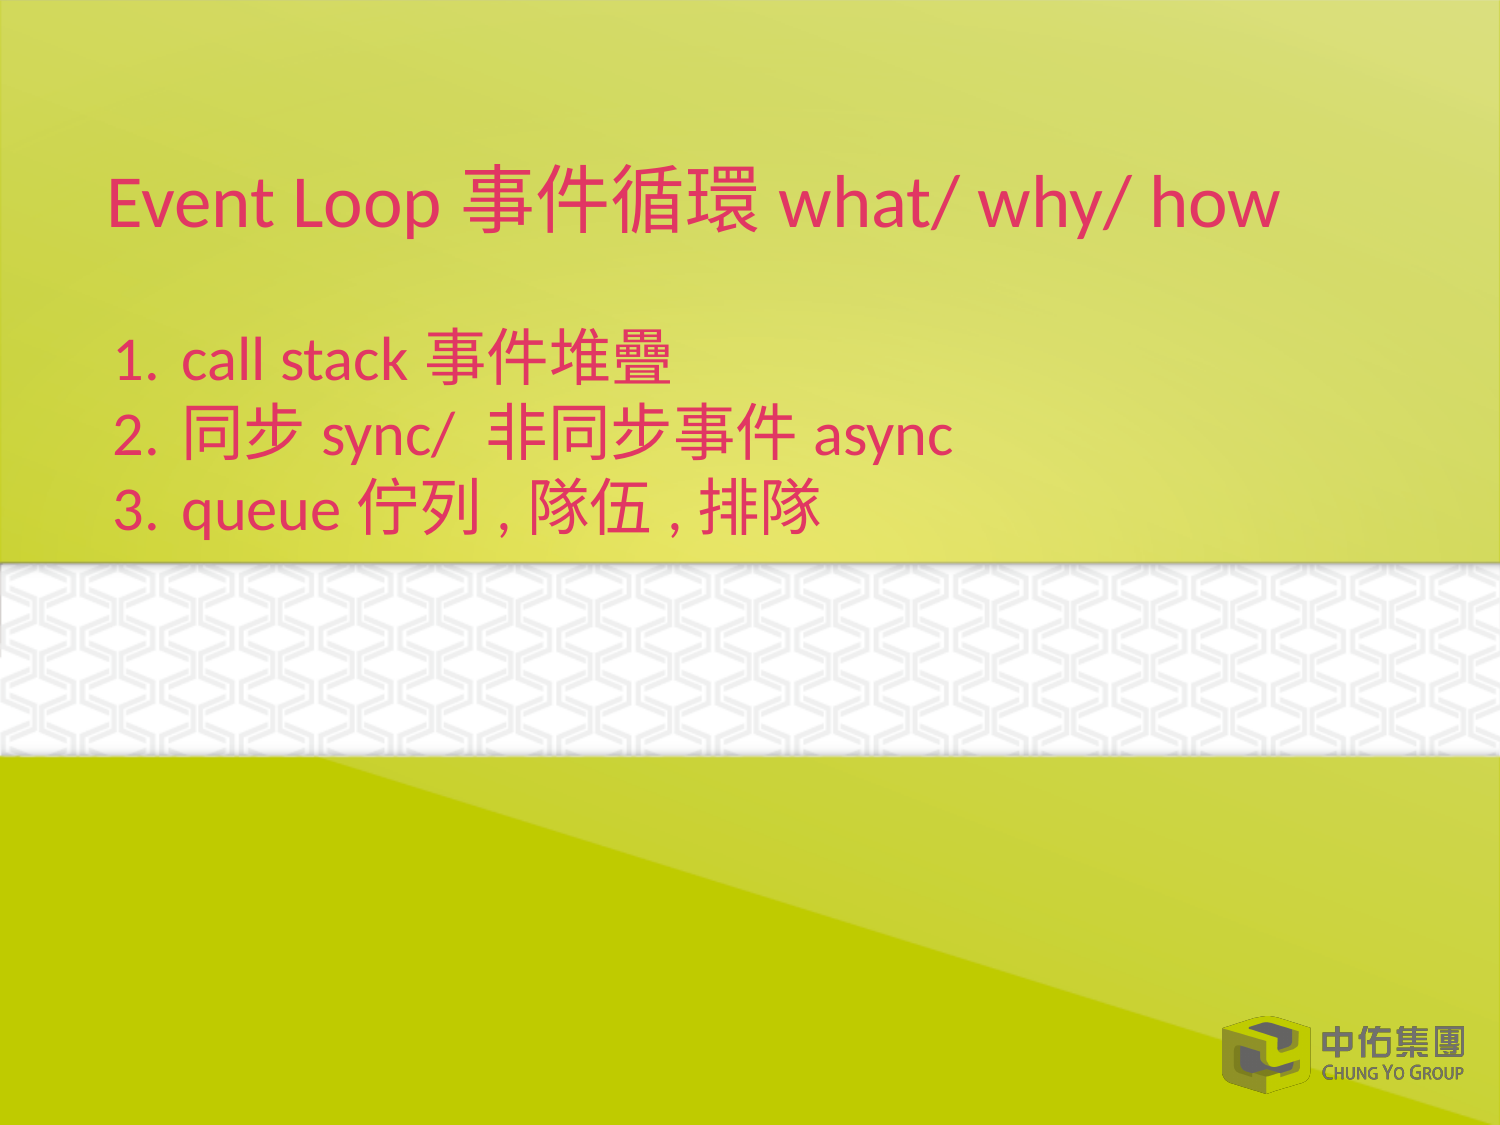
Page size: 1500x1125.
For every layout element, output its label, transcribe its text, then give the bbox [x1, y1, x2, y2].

picture [0, 0, 1500, 1125]
title Event Loop事件循環what/ why/ how call stack事件堆疊 同步sync/ 非同步事件async queue佇列,隊伍,排隊 [106, 133, 1449, 563]
